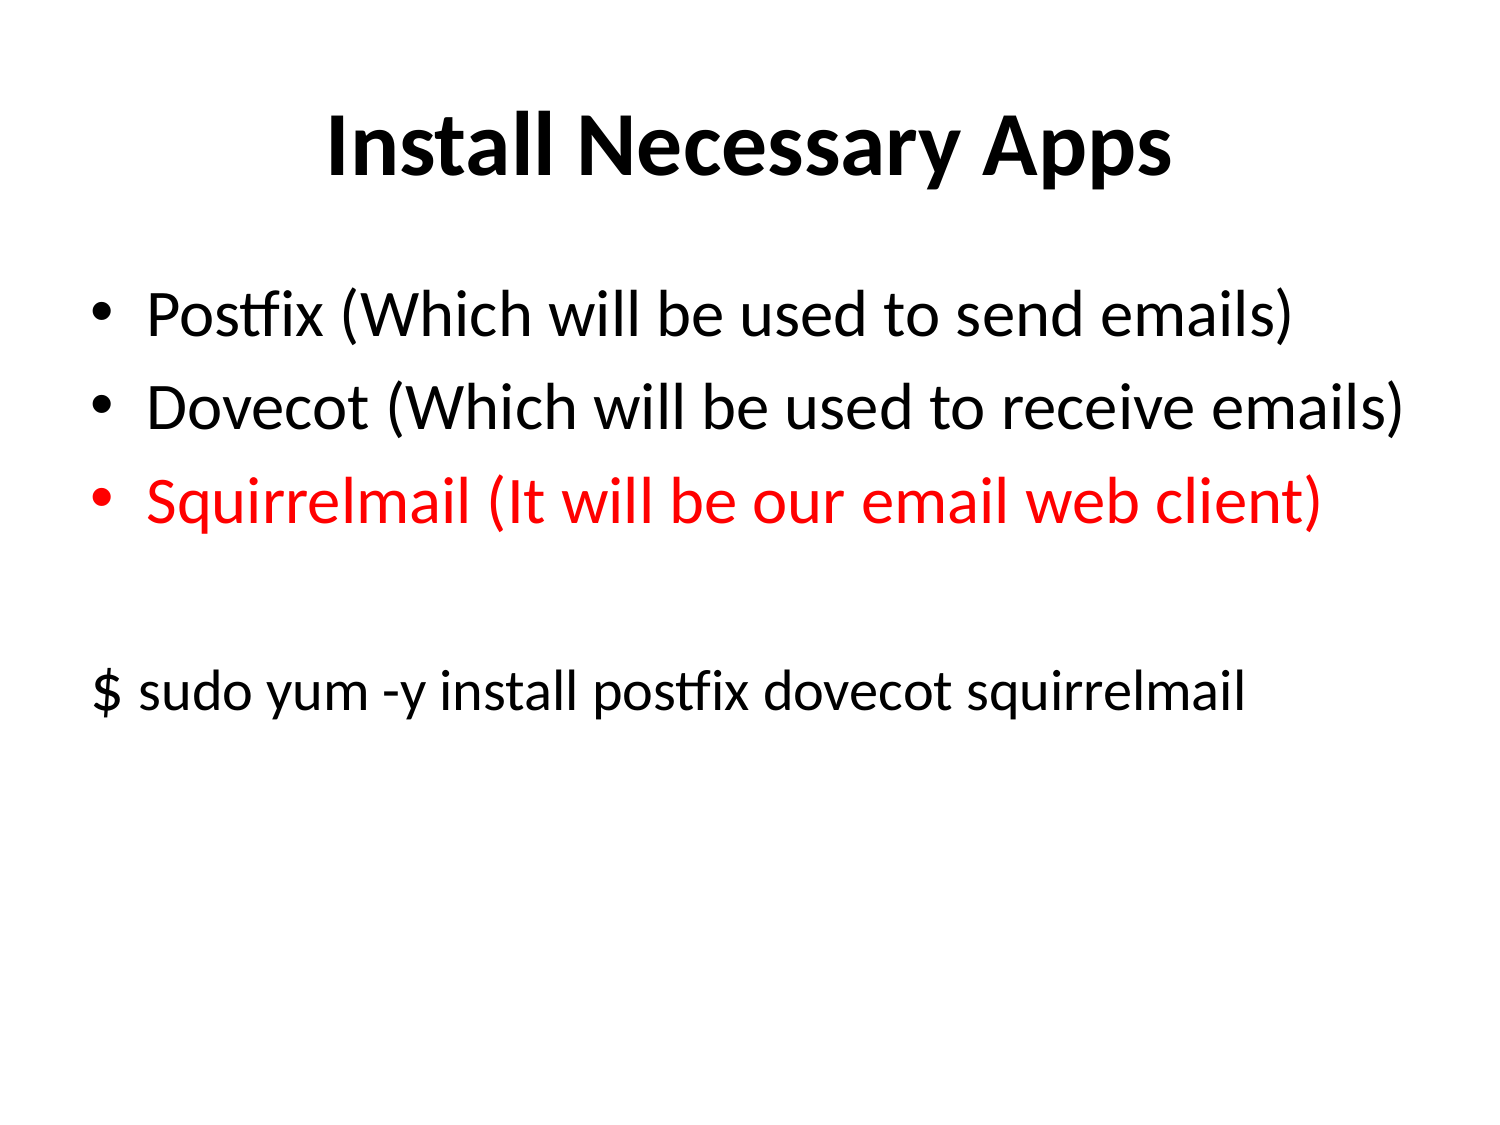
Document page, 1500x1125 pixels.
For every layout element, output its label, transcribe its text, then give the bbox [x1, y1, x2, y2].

title Install Necessary Apps [75, 45, 1425, 233]
list Postfix (Which will be used to send emails) Dovecot (Which will be used to receive emails) Squirrelmail (It will be our email web client) $ sudo yum -y install postfix dovecot squirrelmail [75, 262, 1425, 1005]
